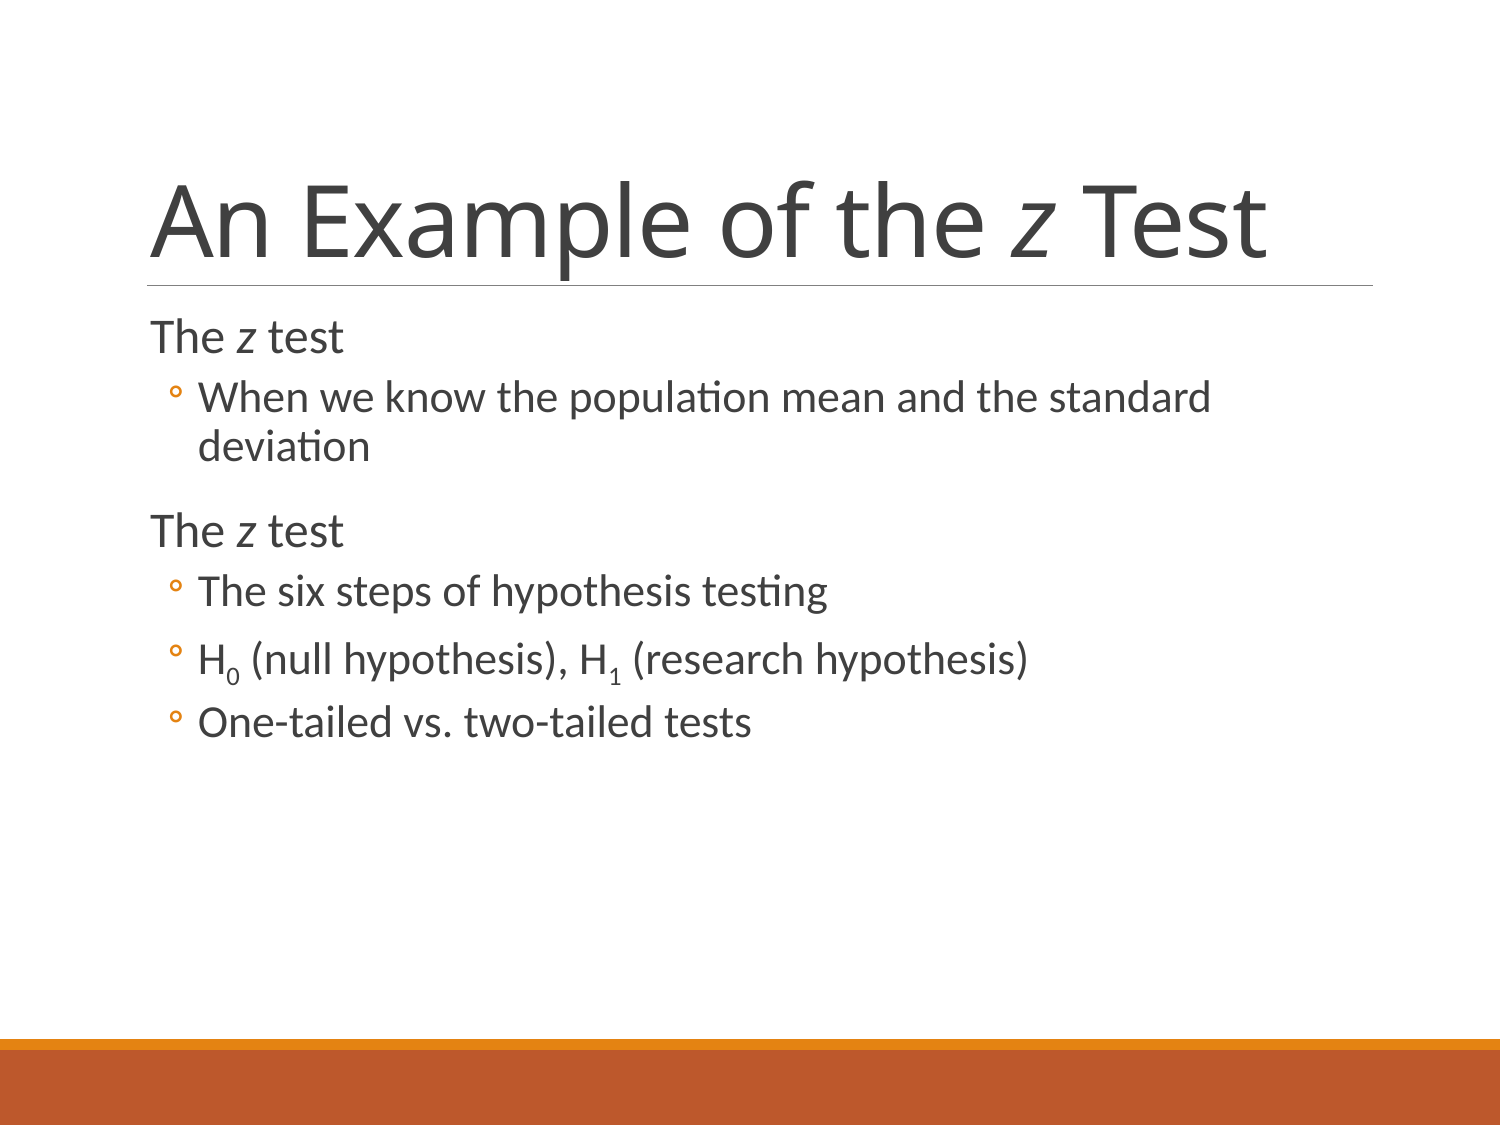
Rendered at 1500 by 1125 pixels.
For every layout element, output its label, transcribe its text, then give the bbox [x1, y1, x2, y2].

title An Example of the z Test [135, 47, 1373, 285]
list The z test When we know the population mean and the standard deviation The z test The six steps of hypothesis testing H0 (null hypothesis), H1 (research hypothesis) One-tailed vs. two-tailed tests [135, 302, 1373, 963]
